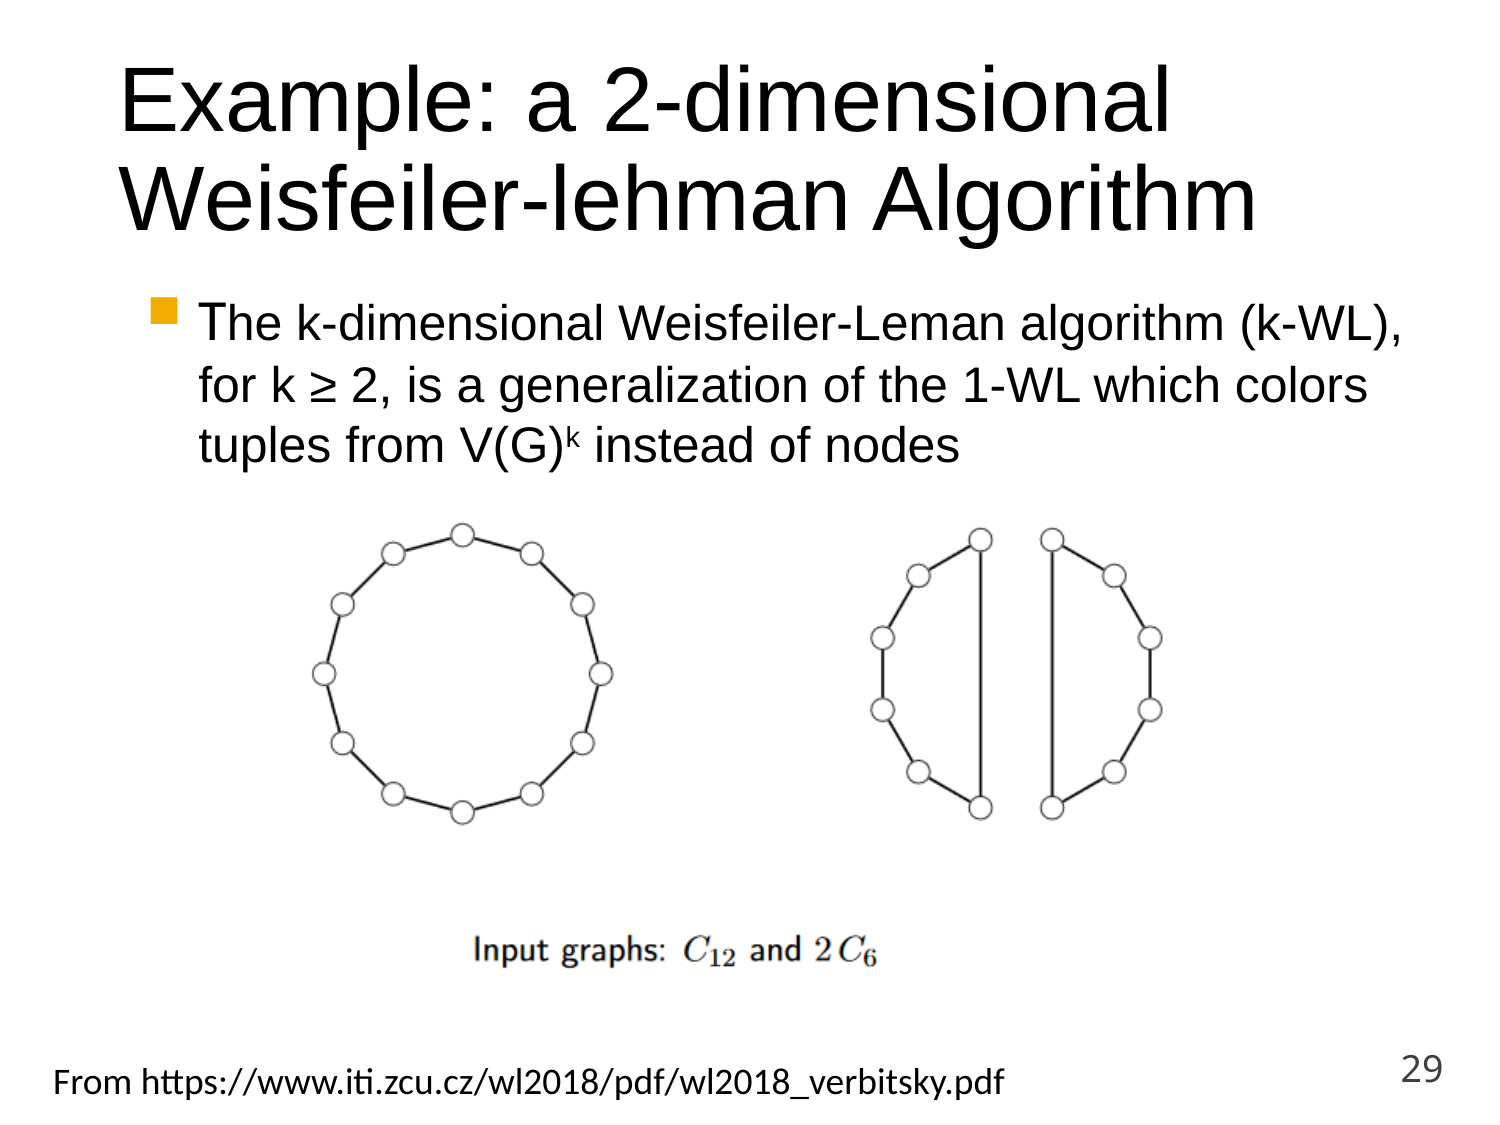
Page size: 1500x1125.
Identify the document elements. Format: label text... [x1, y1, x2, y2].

picture [212, 457, 1380, 996]
title Example: a 2-dimensional Weisfeiler-lehman Algorithm [103, 92, 1397, 209]
text_box From https://www.iti.zcu.cz/wl2018/pdf/wl2018_verbitsky.pdf [38, 1049, 1032, 1110]
text_box The k-dimensional Weisfeiler-Leman algorithm (k-WL), for k ≥ 2, is a generalization of the 1-WL which colors tuples from V(G)k instead of nodes [143, 263, 1413, 473]
